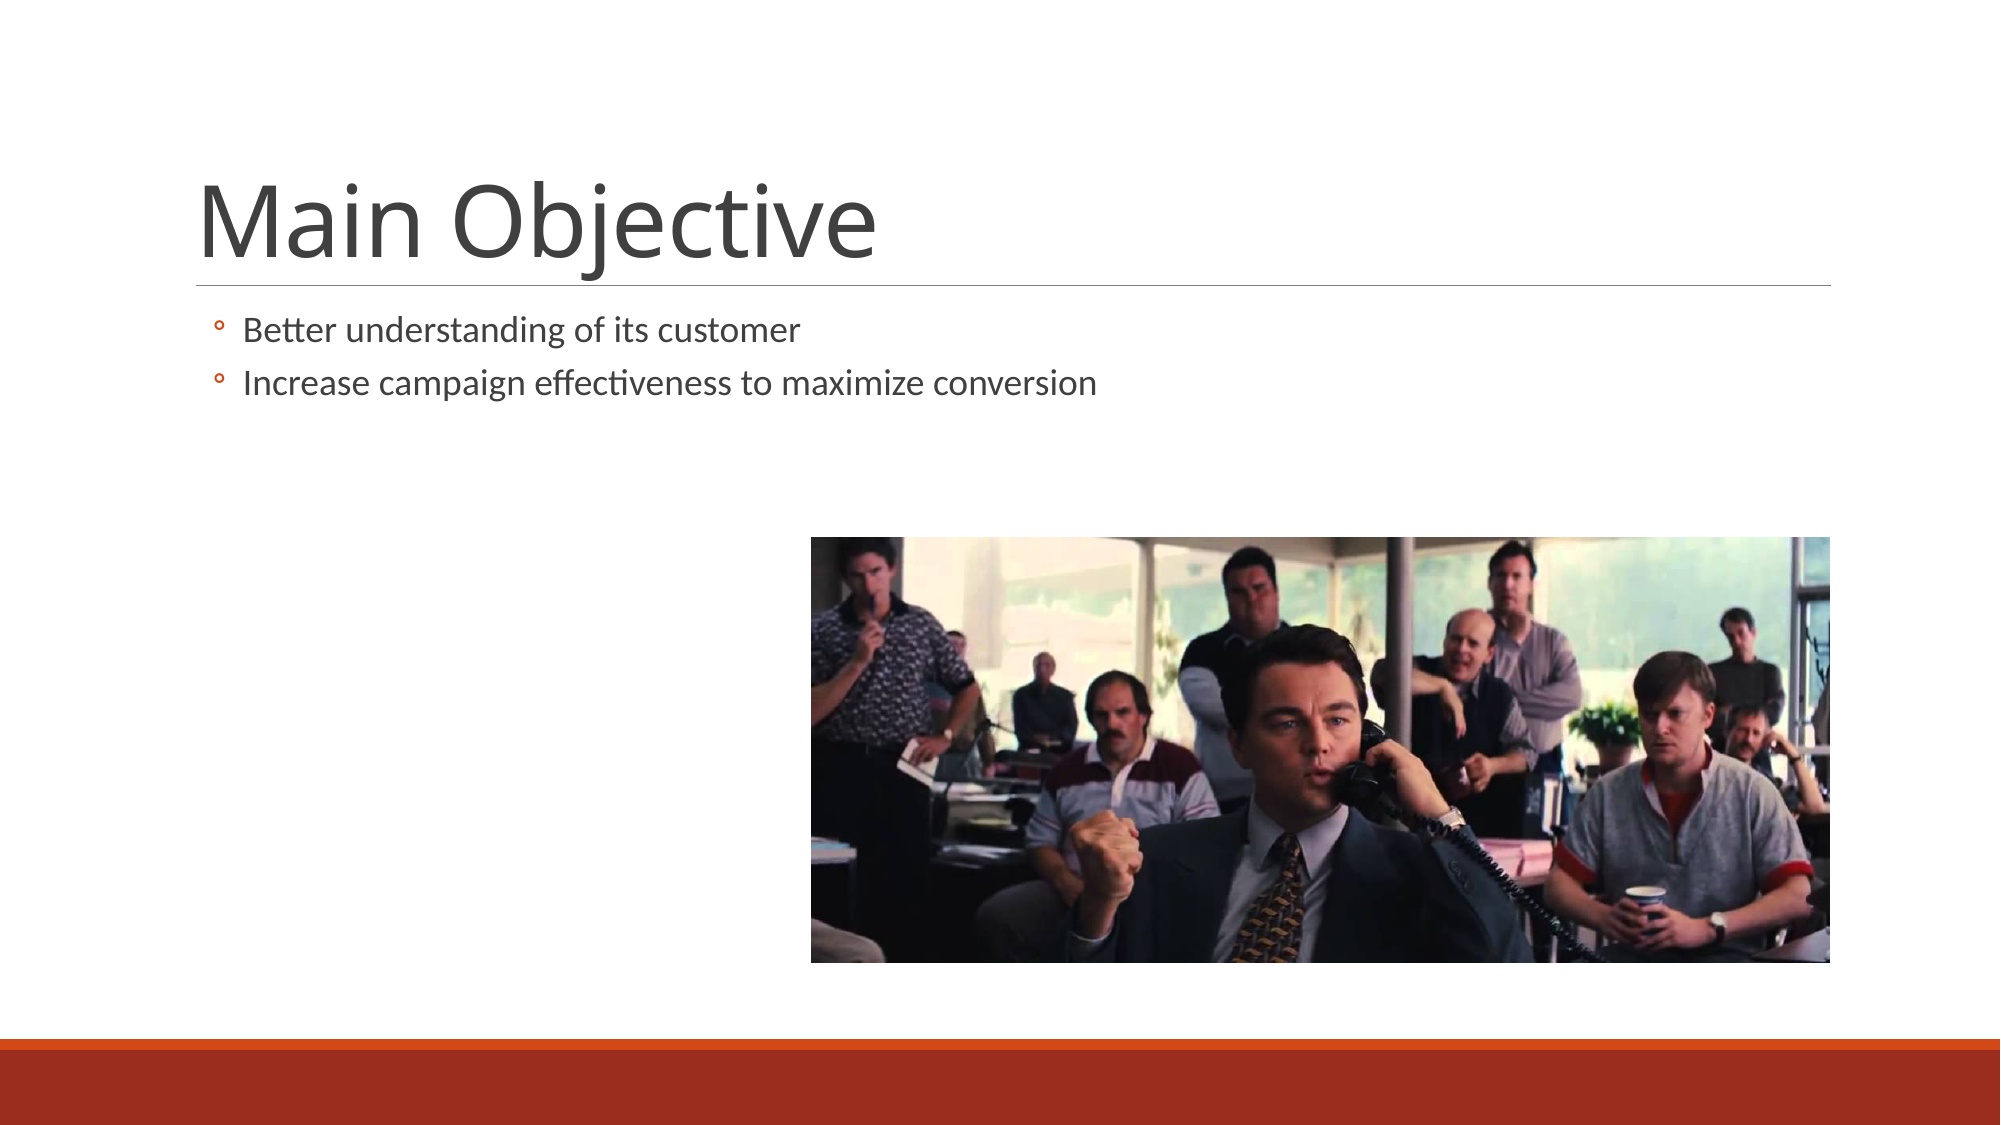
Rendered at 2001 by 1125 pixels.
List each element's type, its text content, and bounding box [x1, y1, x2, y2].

picture [811, 537, 1831, 964]
title Main Objective [180, 47, 1830, 285]
list Better understanding of its customer Increase campaign effectiveness to maximize conversion [180, 302, 1830, 963]
